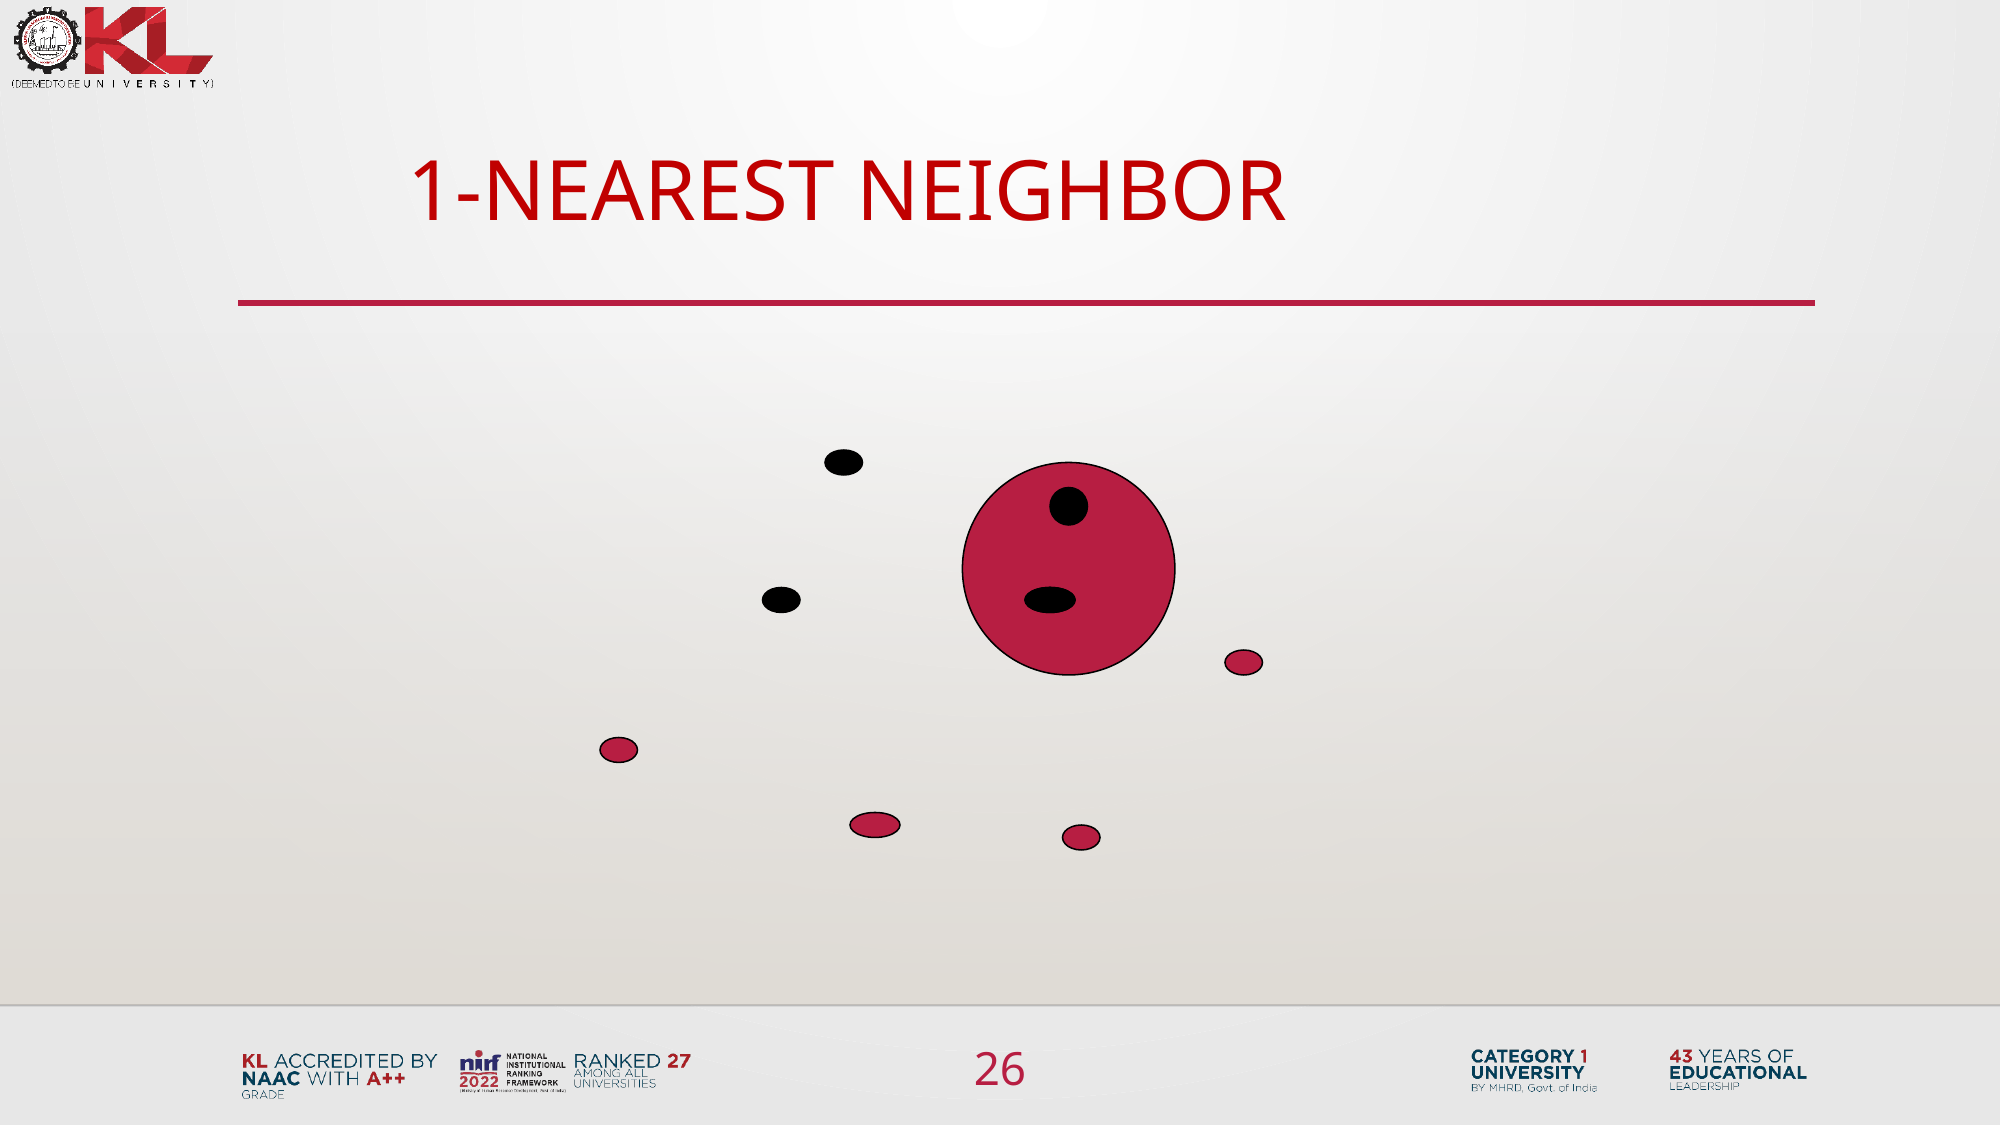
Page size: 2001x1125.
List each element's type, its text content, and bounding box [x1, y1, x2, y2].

picture [12, 5, 213, 88]
picture [1447, 1045, 1814, 1101]
text_box [825, 450, 863, 475]
text_box [962, 462, 1175, 675]
text_box [1224, 650, 1263, 676]
text_box [600, 737, 638, 763]
text_box [849, 812, 901, 838]
text_box [1025, 587, 1076, 613]
text_box [762, 587, 801, 613]
text_box [1062, 825, 1101, 850]
text_box [1050, 487, 1088, 526]
picture [238, 1045, 716, 1103]
slide_number 26 [933, 1031, 1067, 1115]
title 1-Nearest Neighbor [392, 141, 1333, 267]
